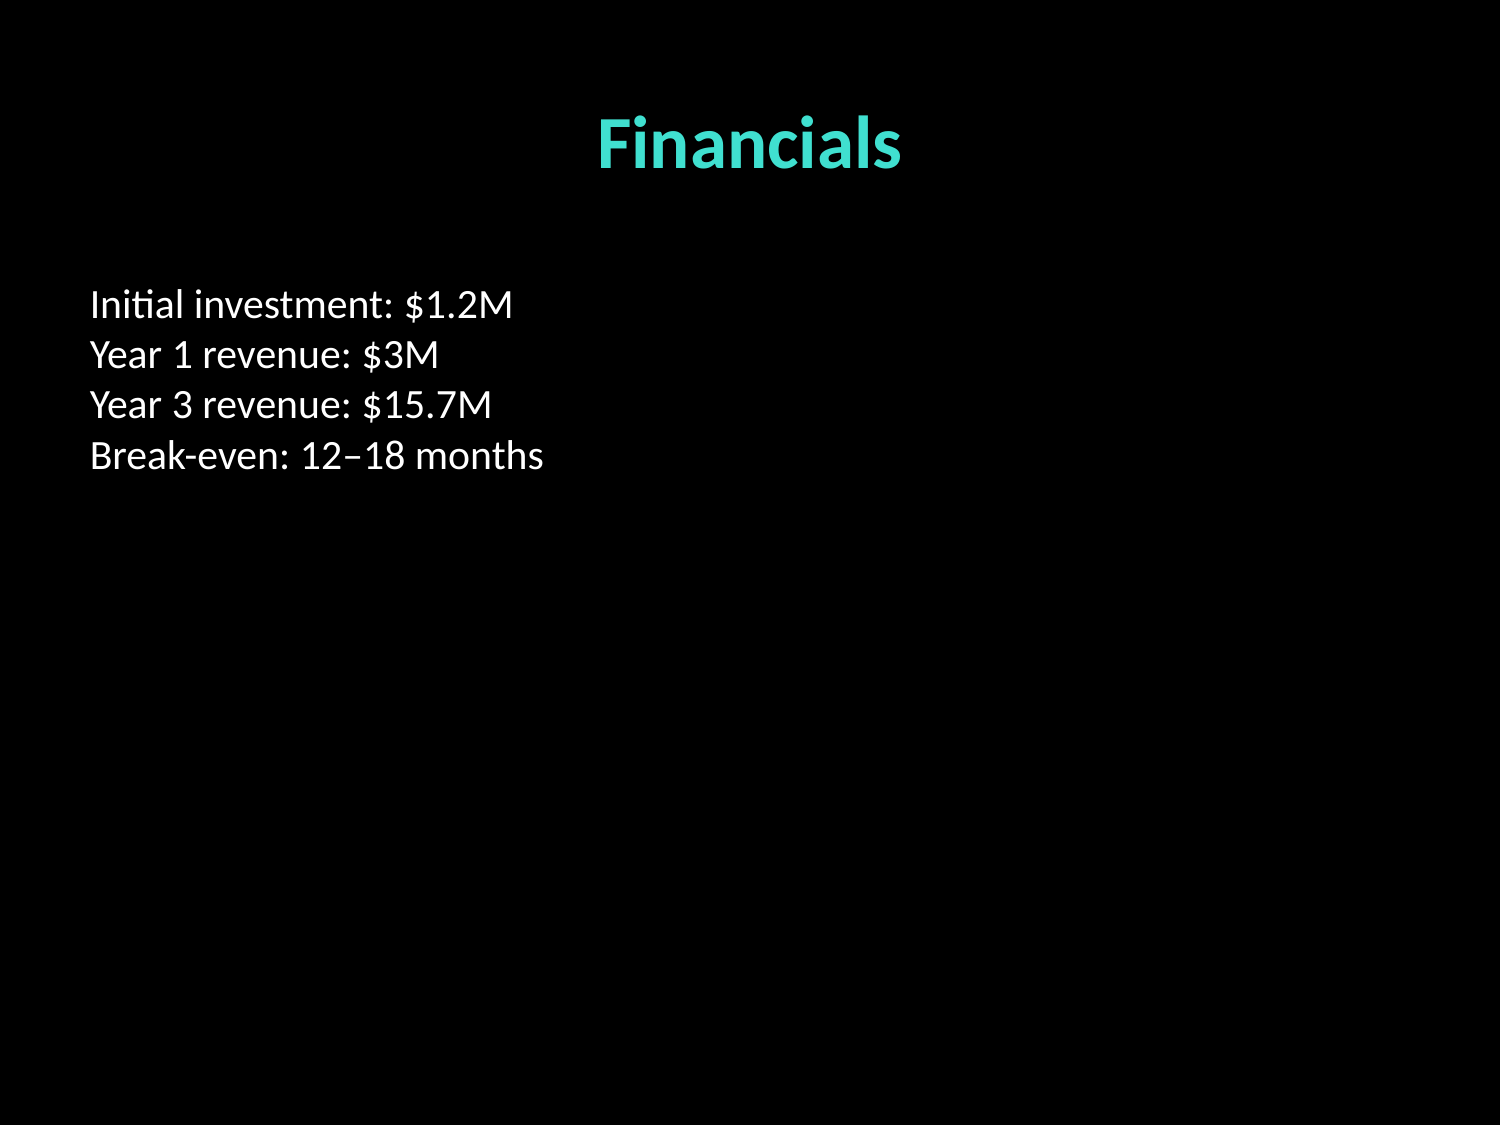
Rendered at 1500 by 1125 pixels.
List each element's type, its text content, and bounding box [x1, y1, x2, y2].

text_box Initial investment: $1.2M Year 1 revenue: $3M Year 3 revenue: $15.7M Break-even: 12–18 months [74, 224, 1425, 485]
title Financials [75, 45, 1425, 224]
